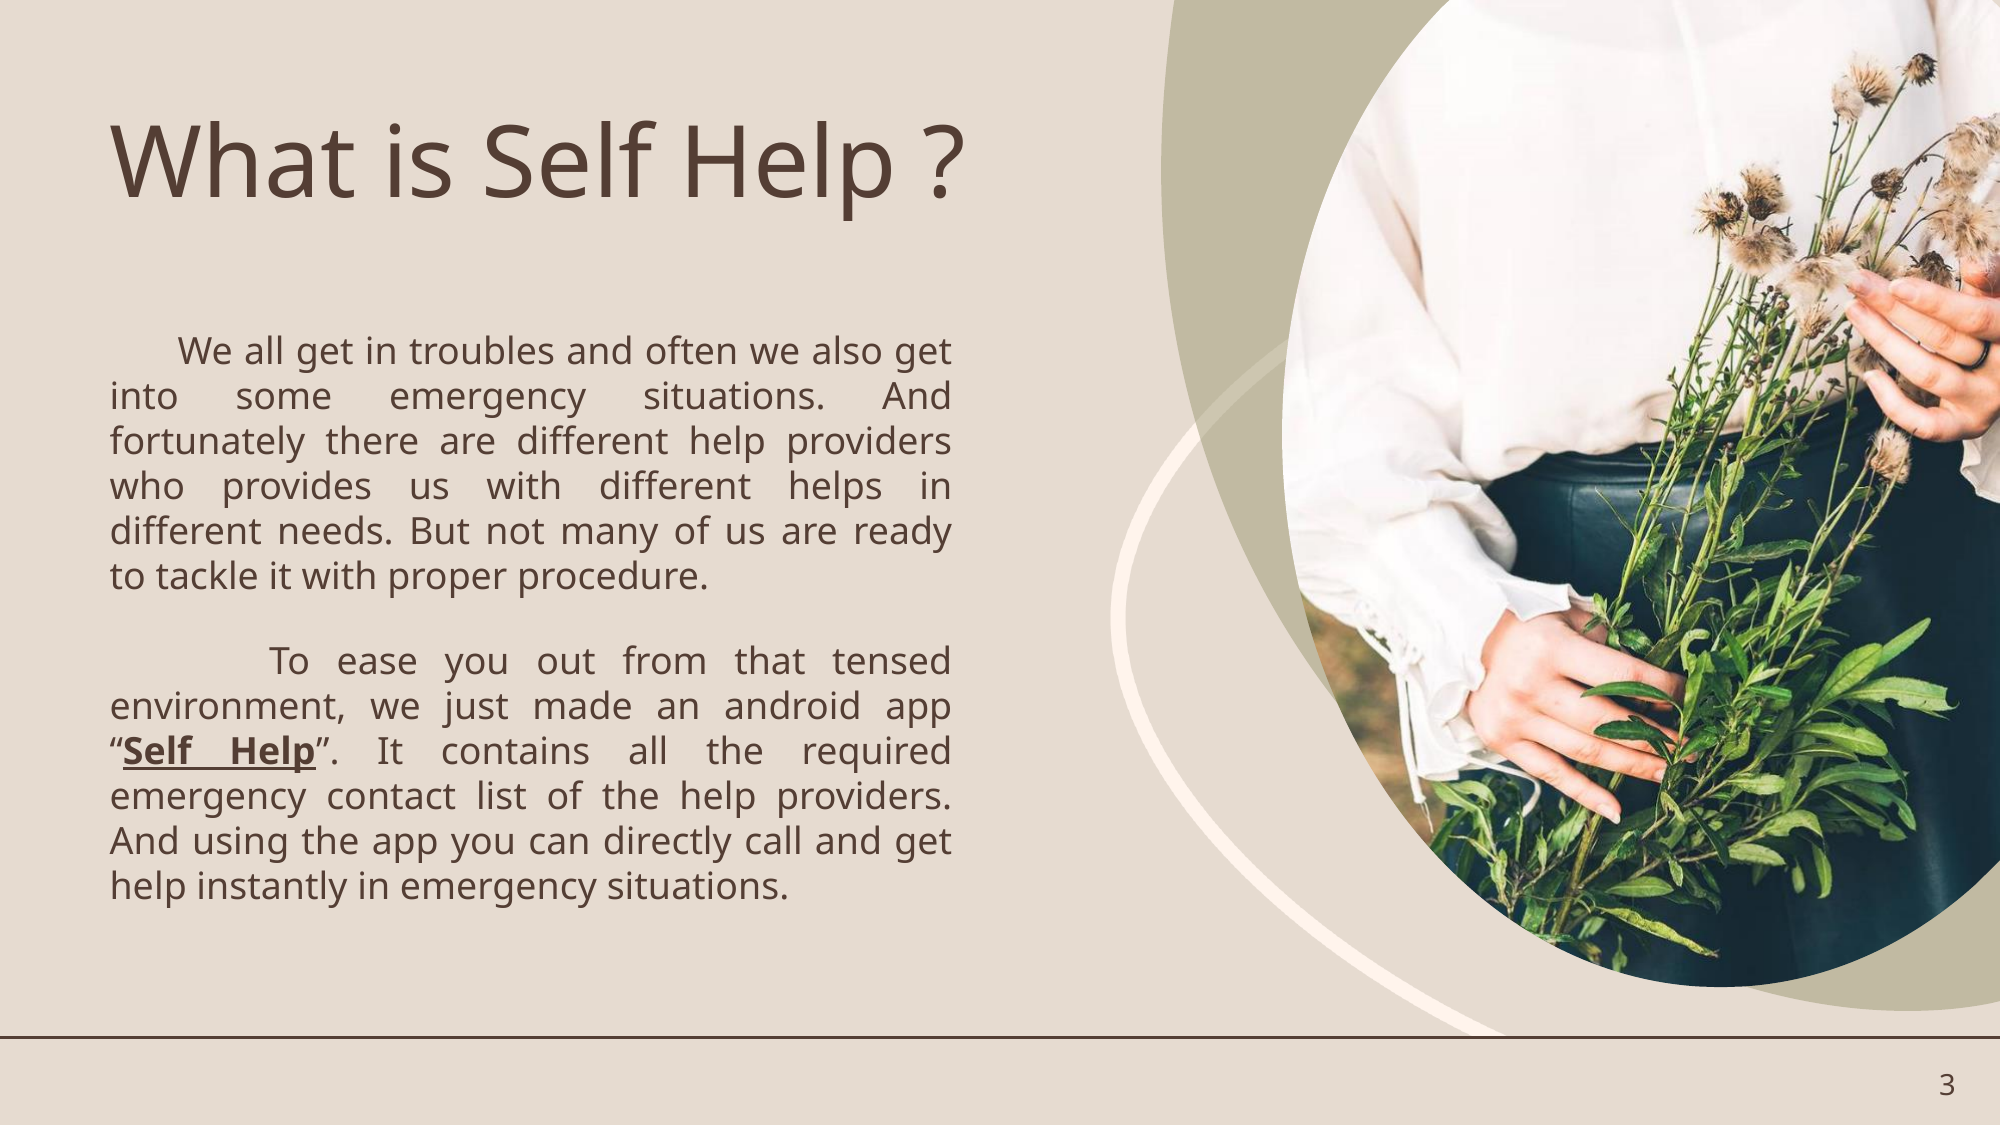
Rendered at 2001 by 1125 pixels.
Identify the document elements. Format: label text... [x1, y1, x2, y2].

list We all get in troubles and often we also get into some emergency situations. And fortunately there are different help providers who provides us with different helps in different needs. But not many of us are ready to tackle it with proper procedure. To ease you out from that tensed environment, we just made an android app “Self Help”. It contains all the required emergency contact list of the help providers. And using the app you can directly call and get help instantly in emergency situations. [94, 319, 968, 988]
picture [1110, 0, 2000, 1036]
slide_number 3 [1808, 1060, 1971, 1112]
title What is Self Help ? [94, 115, 1162, 227]
